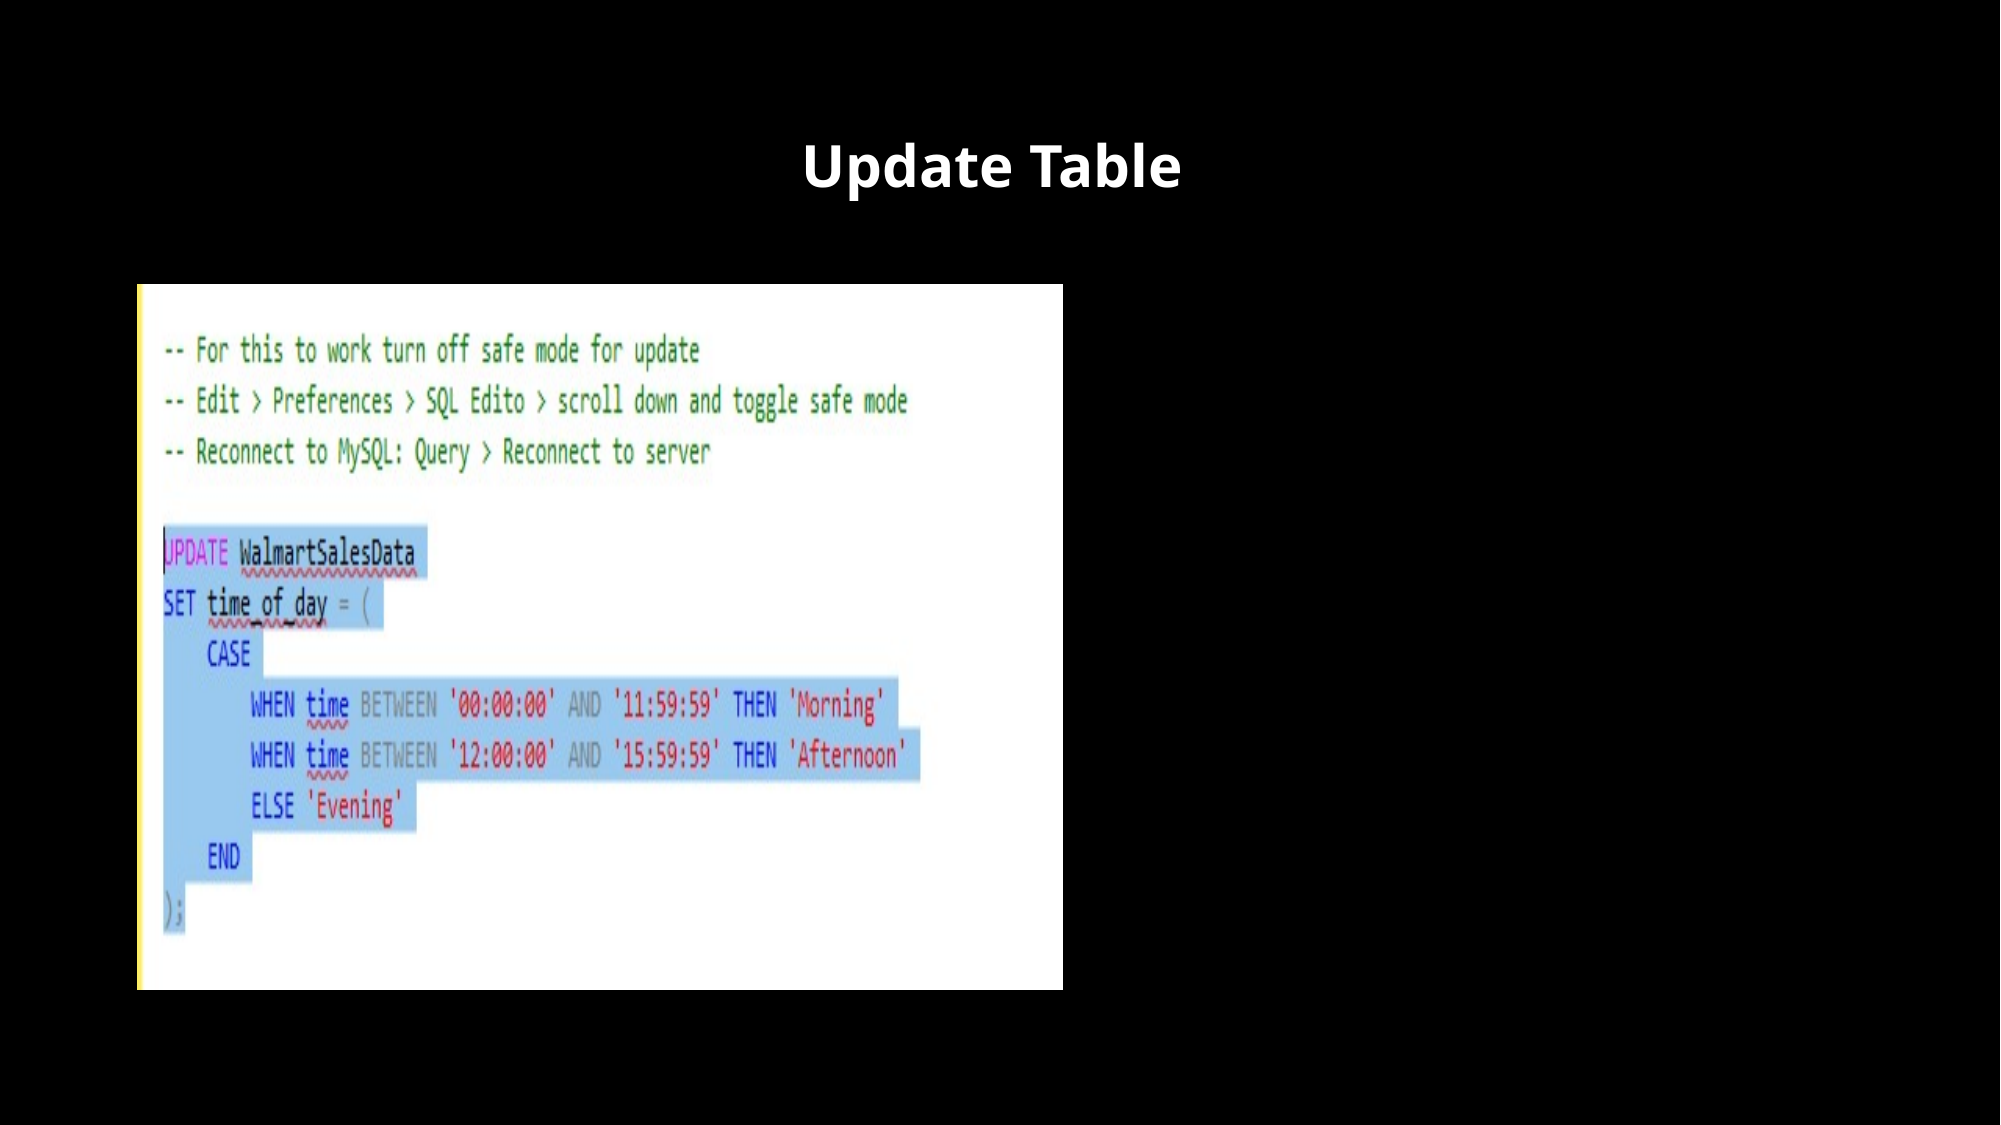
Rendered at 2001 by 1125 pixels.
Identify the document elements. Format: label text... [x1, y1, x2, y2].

picture [137, 284, 1063, 990]
title Update Table [137, 59, 1863, 278]
